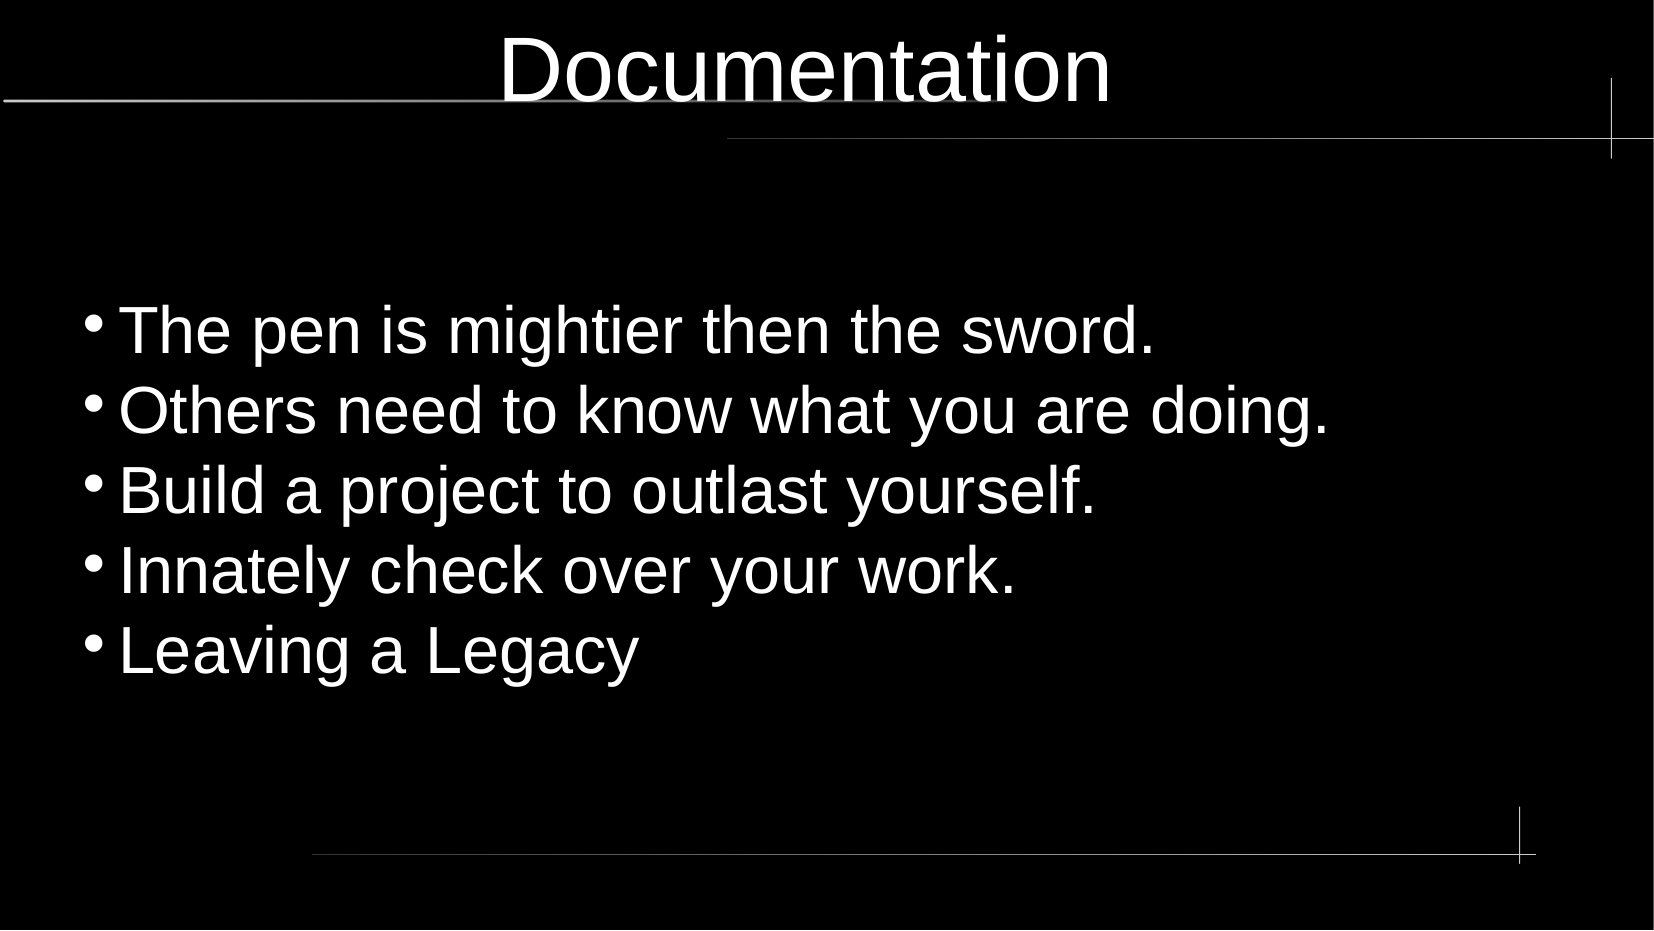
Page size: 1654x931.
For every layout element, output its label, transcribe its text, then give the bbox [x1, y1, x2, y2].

subtitle The pen is mightier then the sword. Others need to know what you are doing. Build a project to outlast yourself. Innately check over your work. Leaving a Legacy [82, 217, 1571, 757]
title Documentation [23, 11, 1589, 118]
